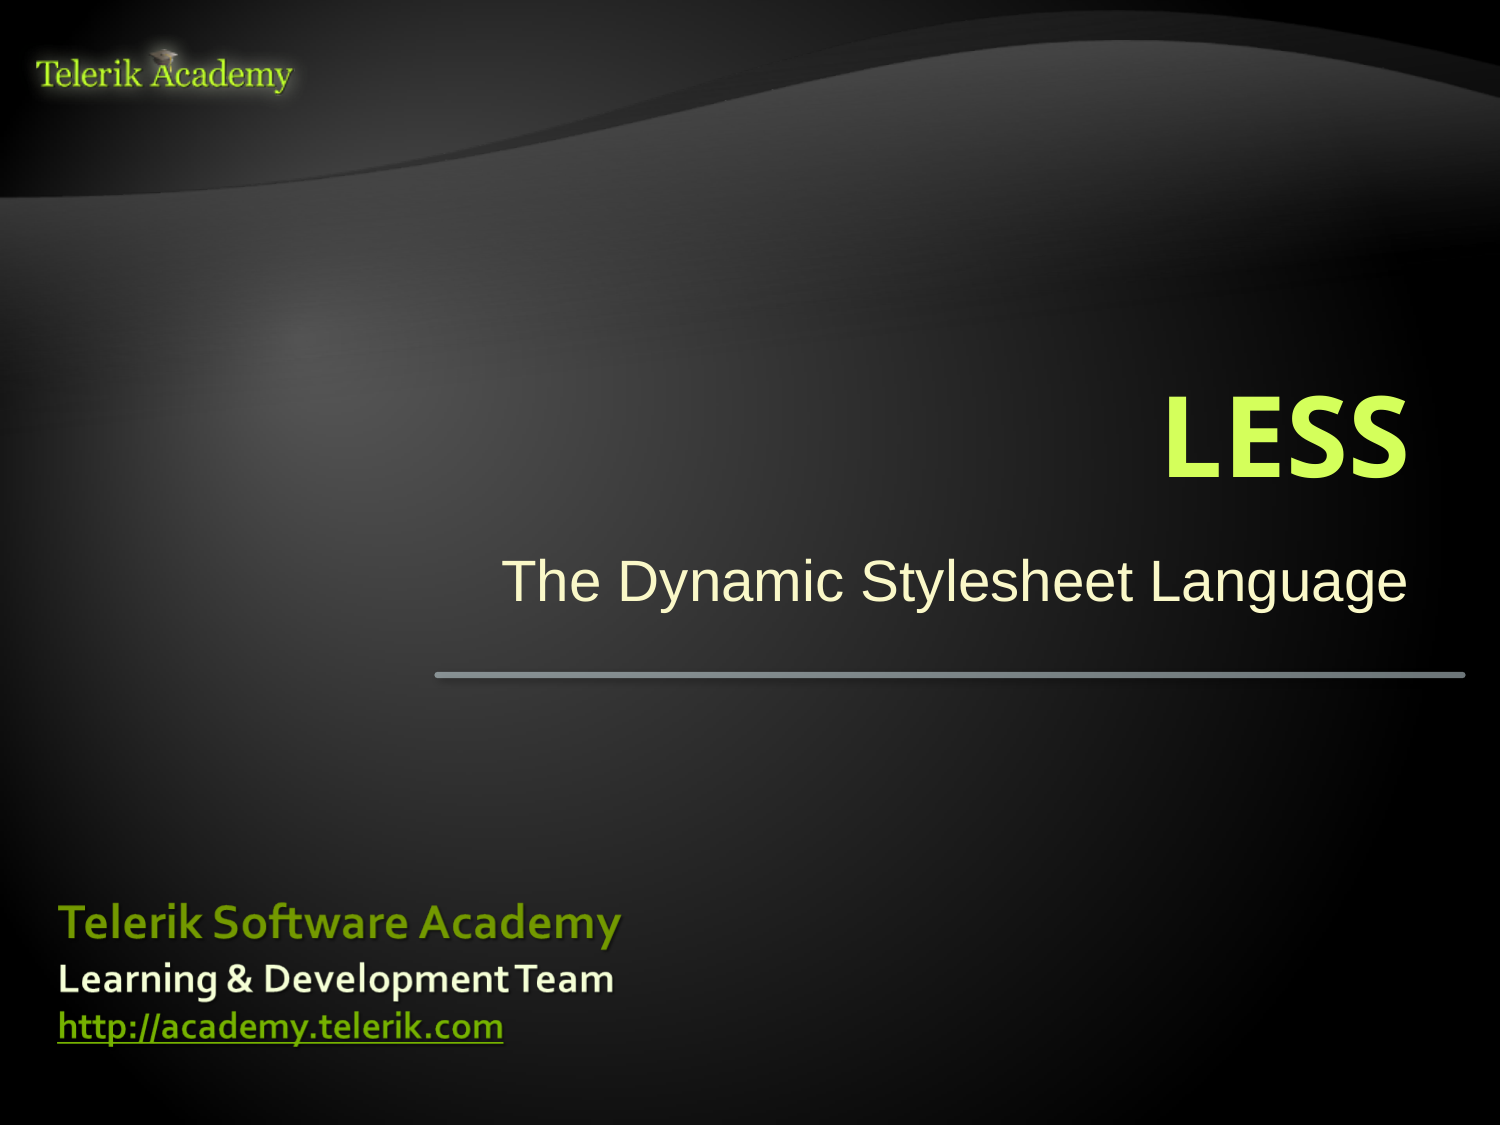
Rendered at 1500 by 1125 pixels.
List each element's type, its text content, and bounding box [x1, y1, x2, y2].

subtitle The Dynamic Stylesheet Language [75, 531, 1425, 625]
title LESS [966, 249, 1425, 500]
picture [0, 0, 1500, 1125]
